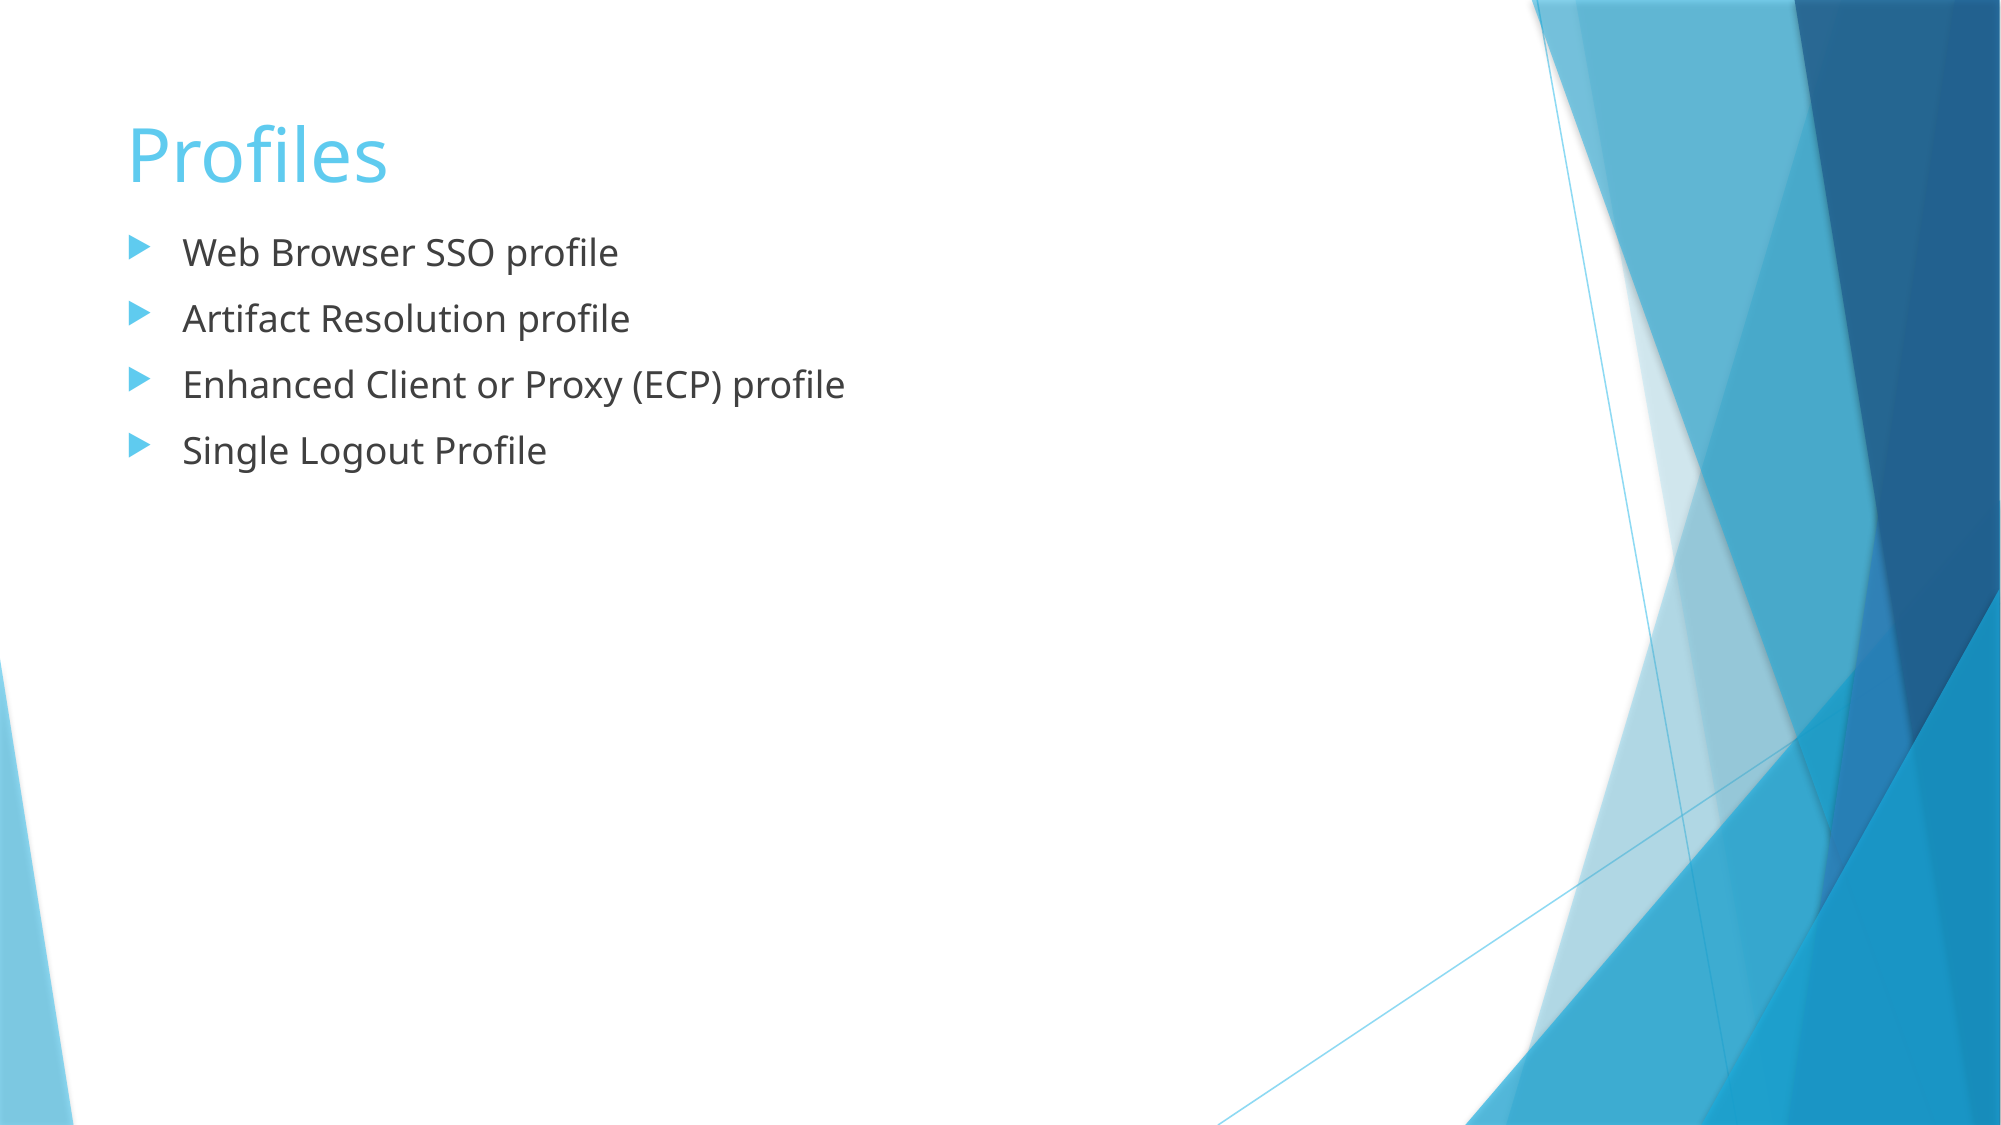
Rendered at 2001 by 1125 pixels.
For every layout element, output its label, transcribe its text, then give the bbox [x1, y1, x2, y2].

list Web Browser SSO profile Artifact Resolution profile Enhanced Client or Proxy (ECP) profile Single Logout Profile [111, 221, 1522, 992]
title Profiles [111, 99, 1522, 206]
